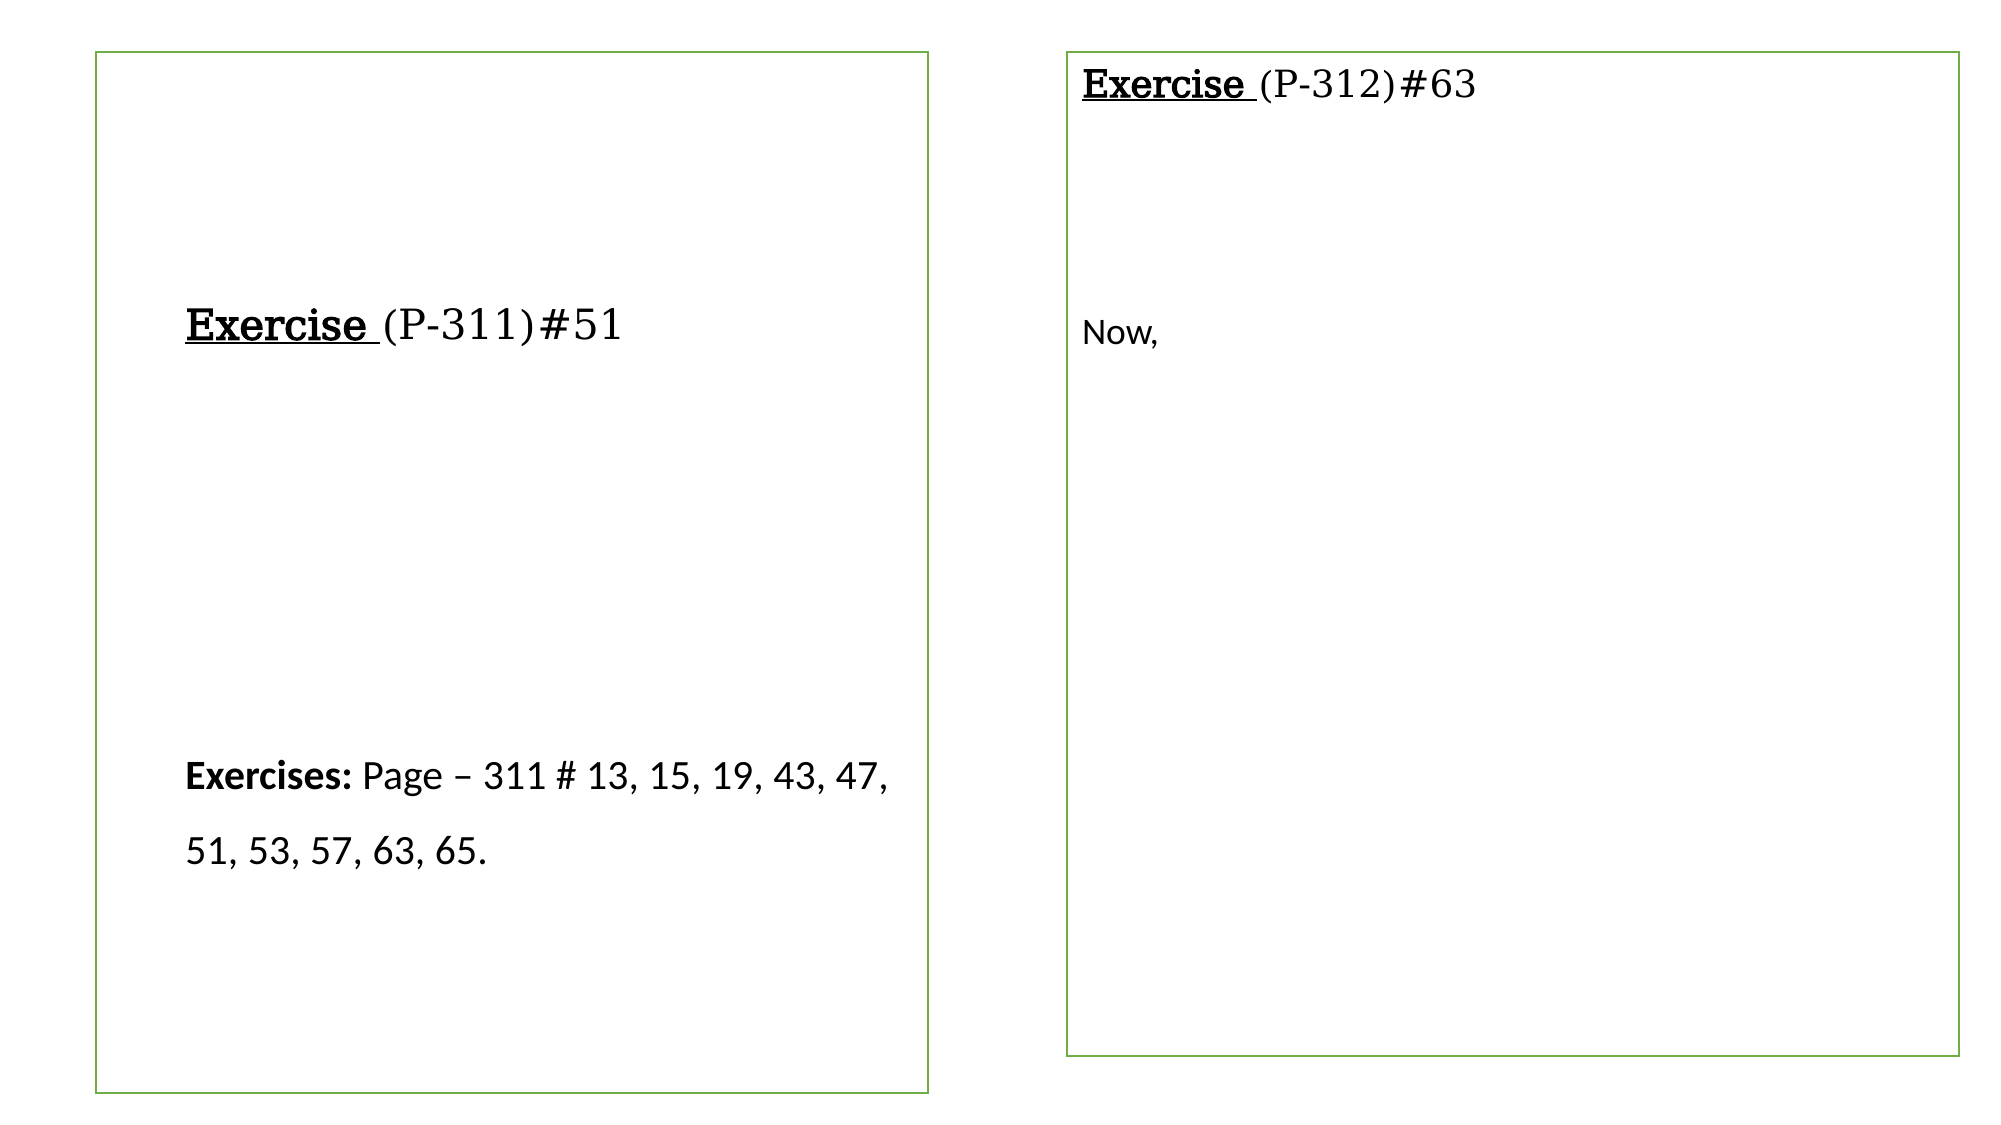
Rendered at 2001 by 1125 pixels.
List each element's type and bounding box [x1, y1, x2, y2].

text_box [39, 11, 1959, 1125]
